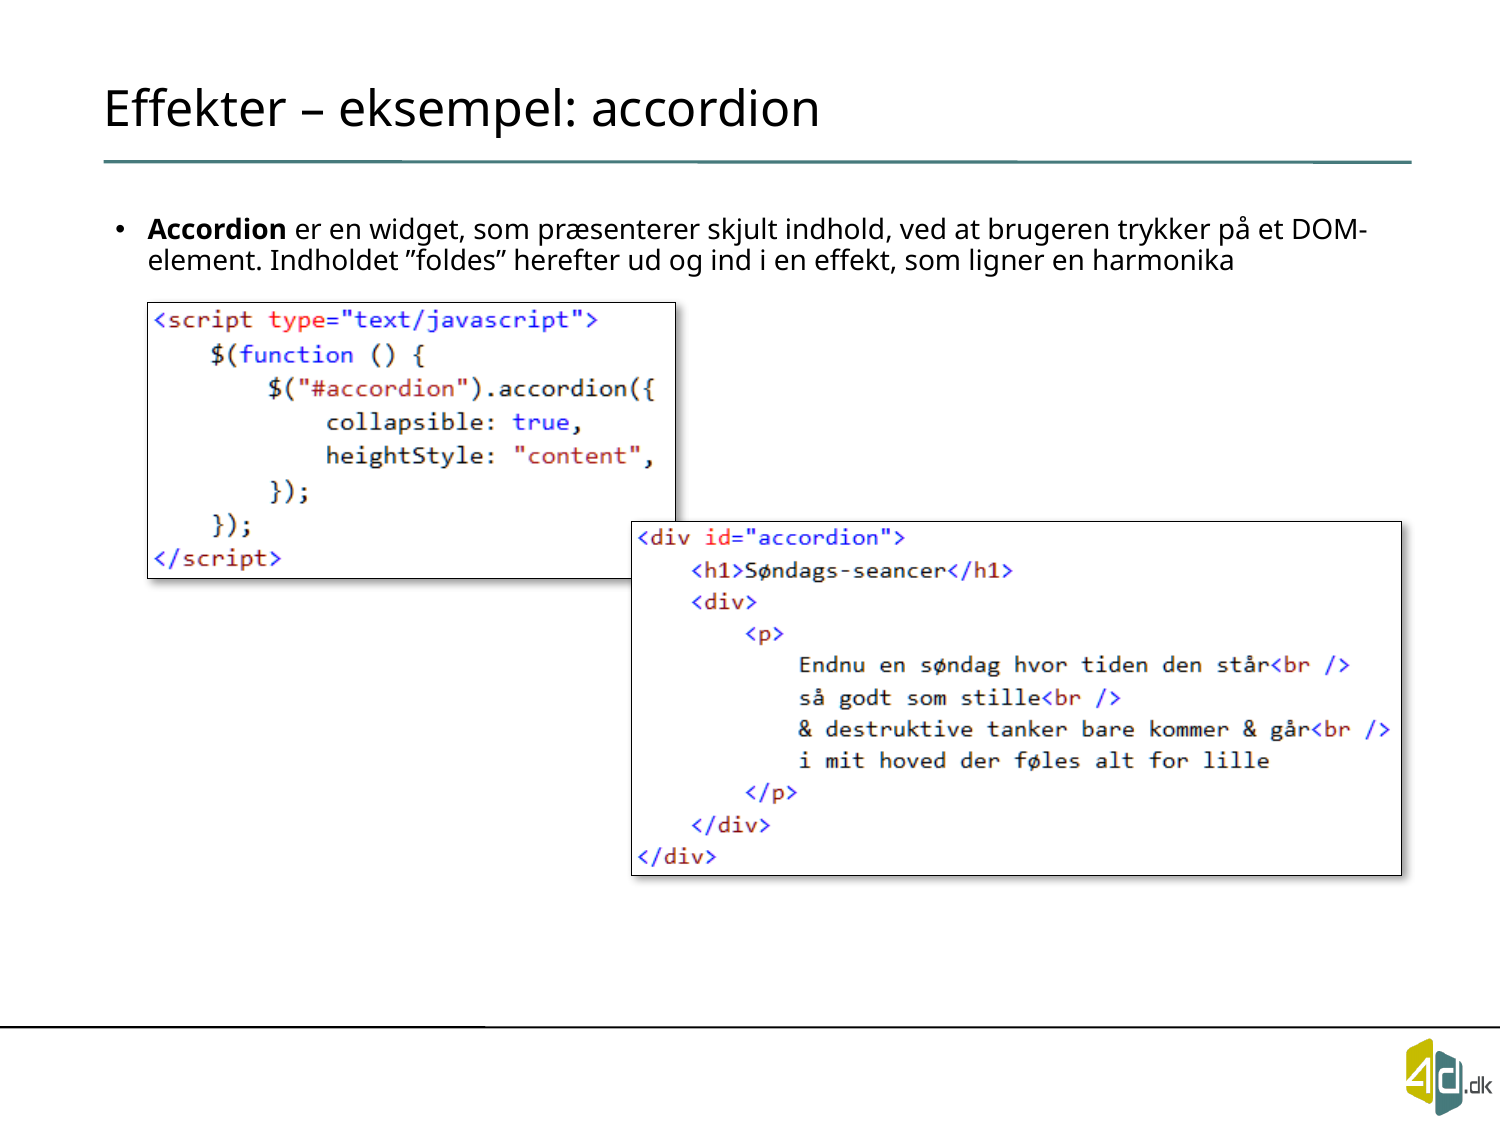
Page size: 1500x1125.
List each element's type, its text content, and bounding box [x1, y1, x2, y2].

picture [1399, 1033, 1497, 1122]
picture [147, 302, 1402, 876]
title Effekter – eksempel: accordion [88, 59, 1412, 162]
list Accordion er en widget, som præsenterer skjult indhold, ved at brugeren trykker på et DOM-element. Indholdet ”foldes” herefter ud og ind i en effekt, som ligner en harmonika [100, 208, 1447, 895]
